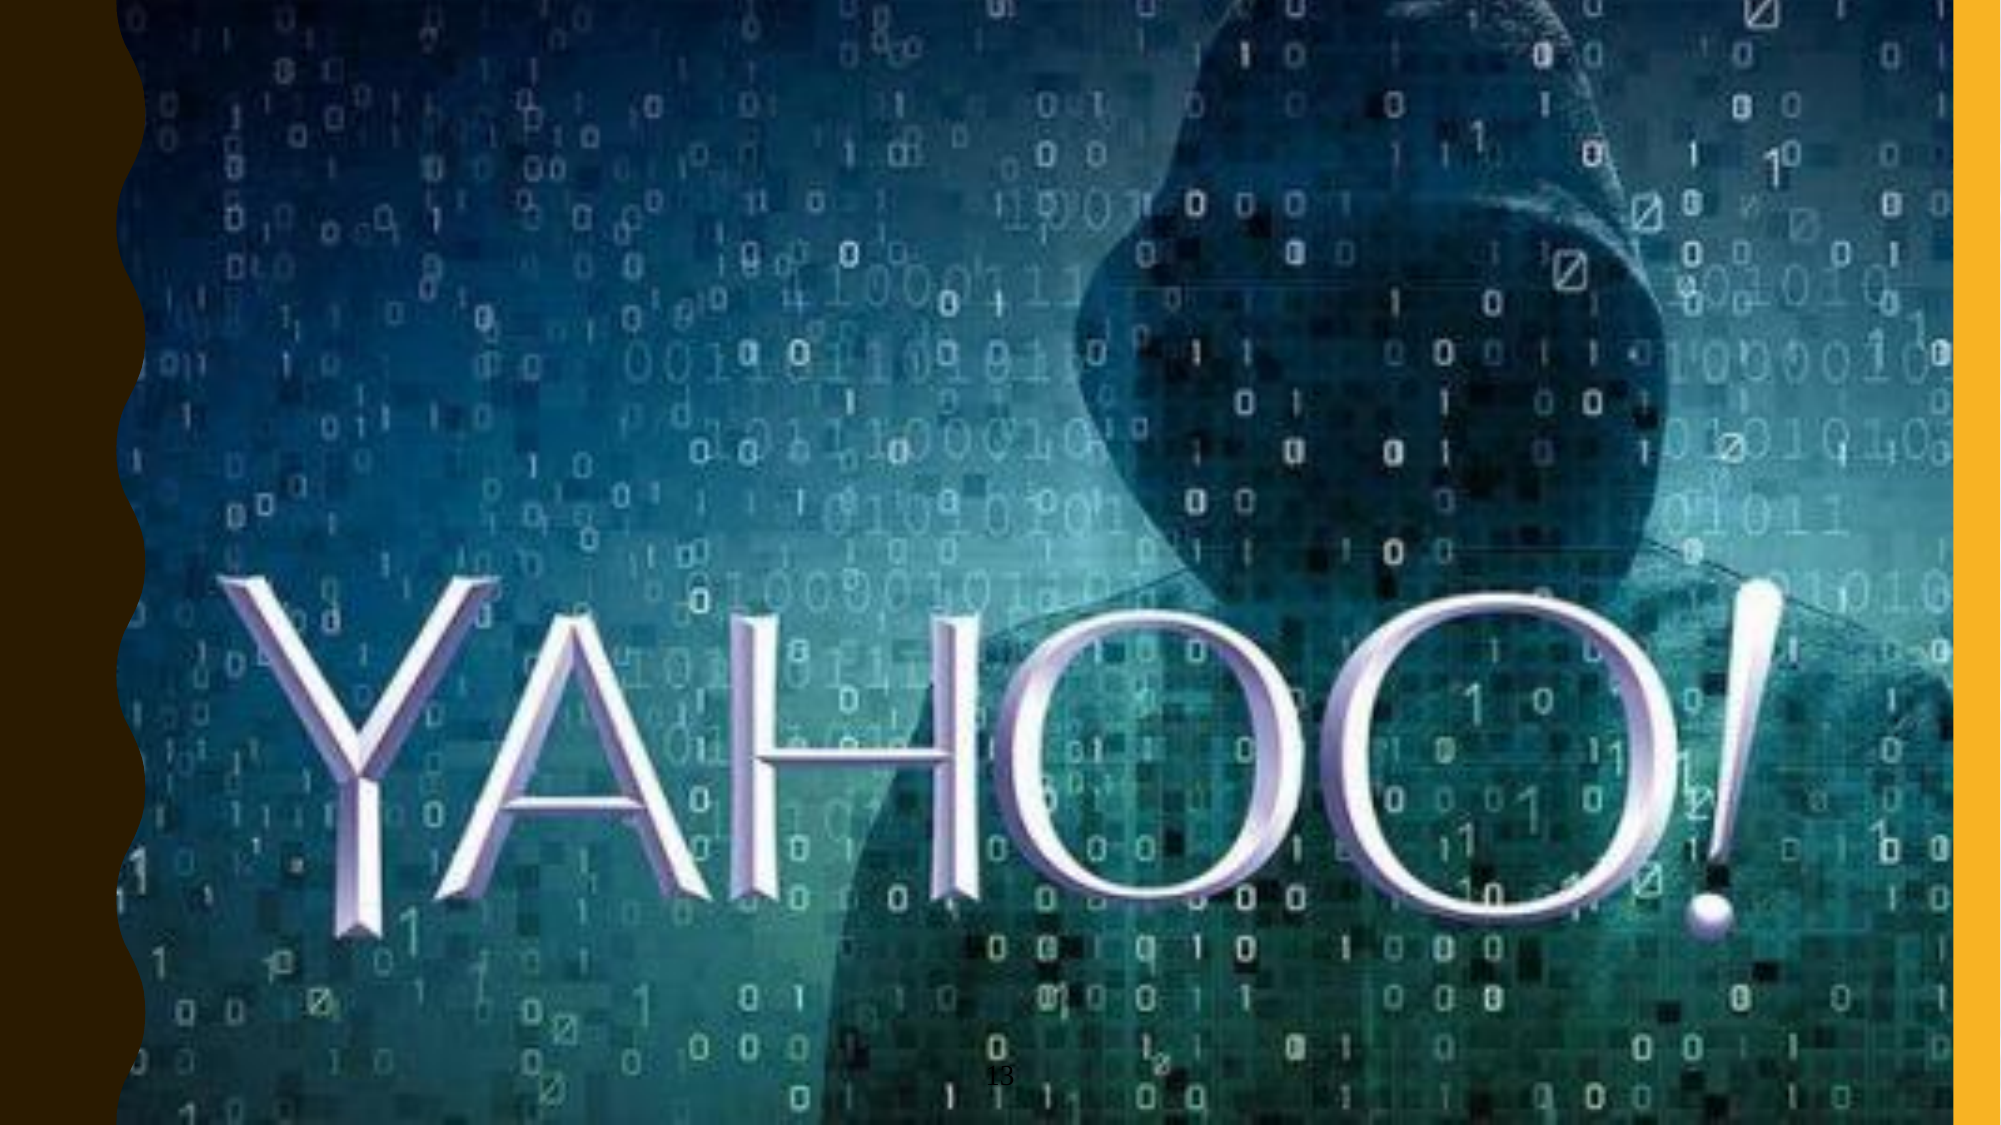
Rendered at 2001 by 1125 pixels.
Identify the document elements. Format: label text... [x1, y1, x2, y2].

picture [117, 0, 1953, 1125]
footer 13 [662, 1045, 1338, 1103]
picture [131, 699, 142, 739]
